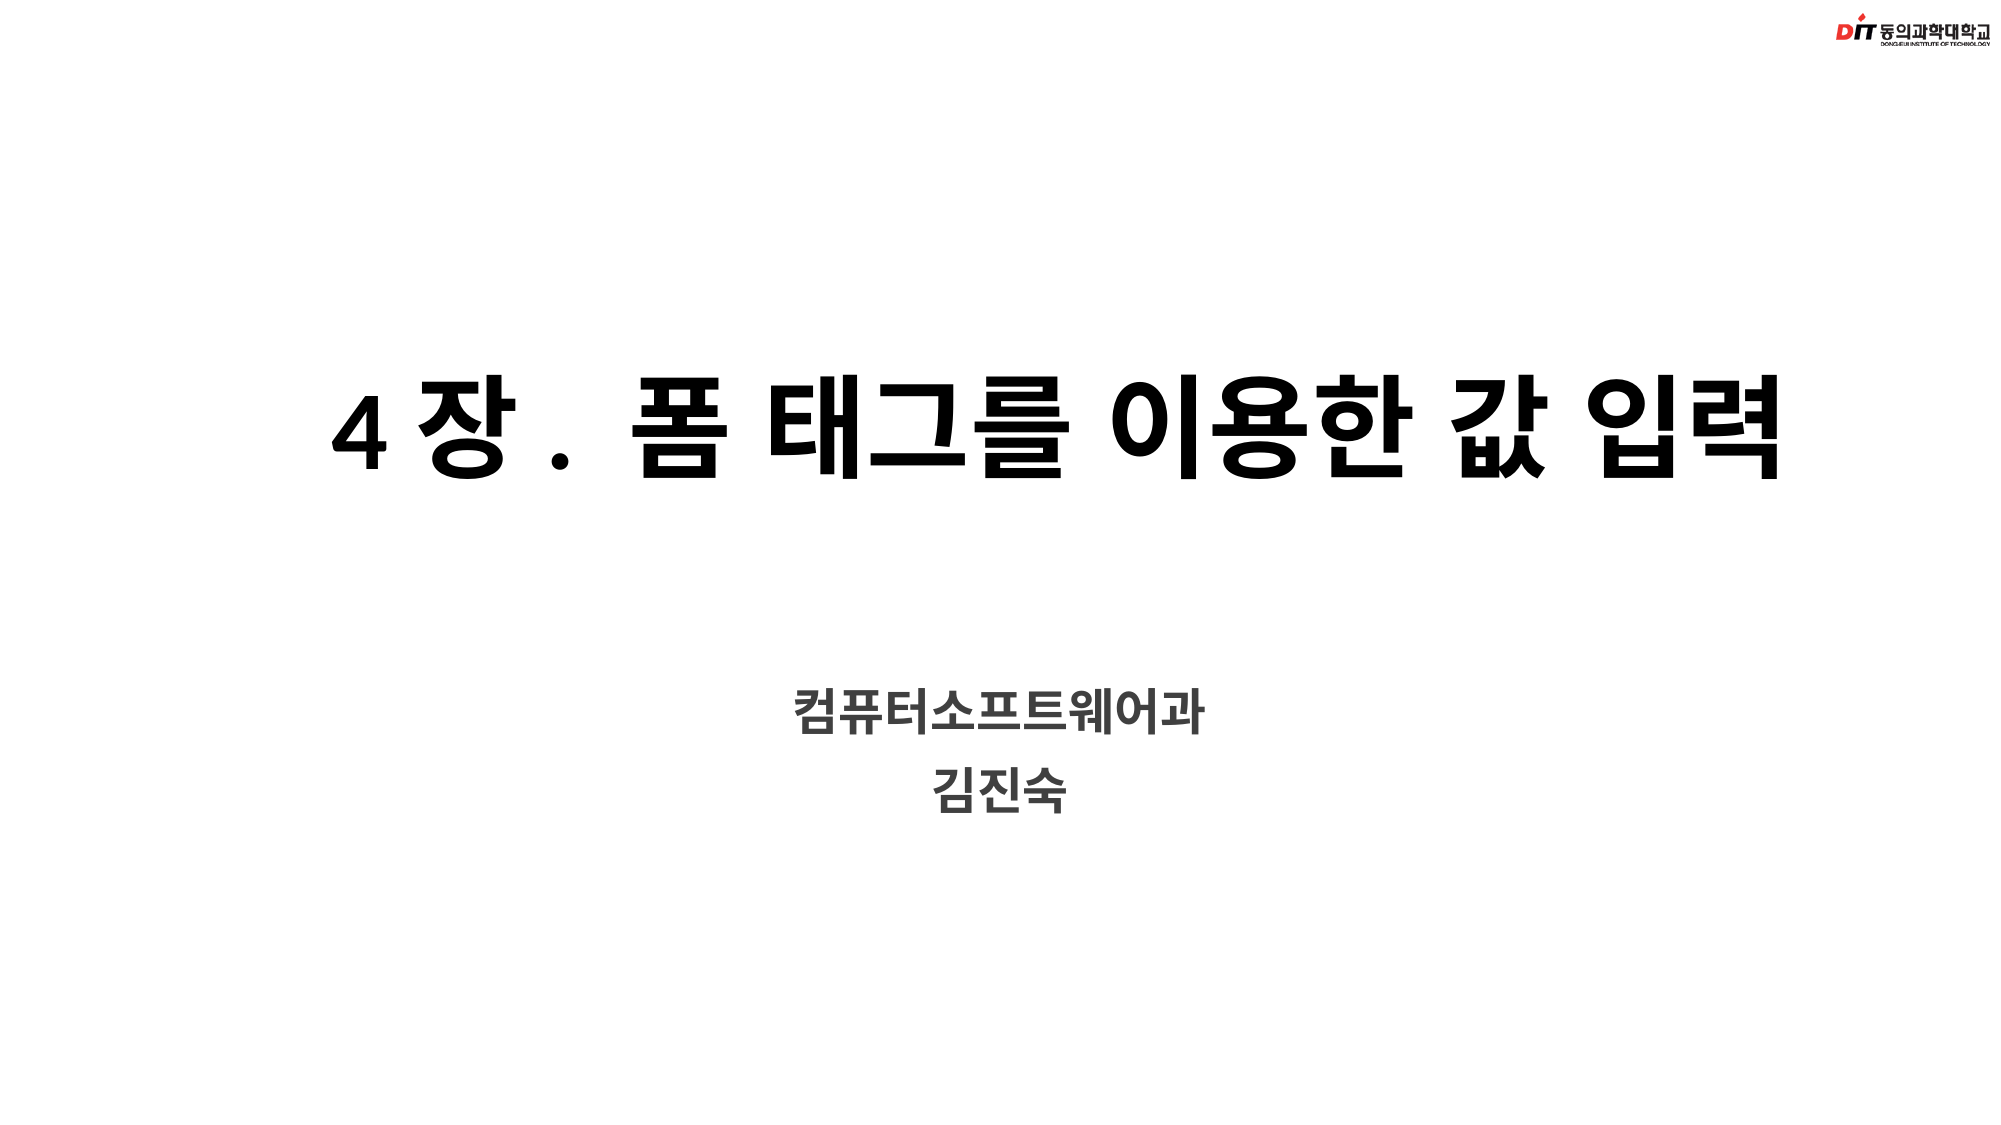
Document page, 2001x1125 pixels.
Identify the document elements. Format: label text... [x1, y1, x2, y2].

subtitle 컴퓨터소프트웨어과 김진숙 [379, 680, 1621, 965]
title 4장. 폼 태그를 이용한 값 입력 [258, 231, 1863, 492]
picture [1836, 13, 1990, 46]
